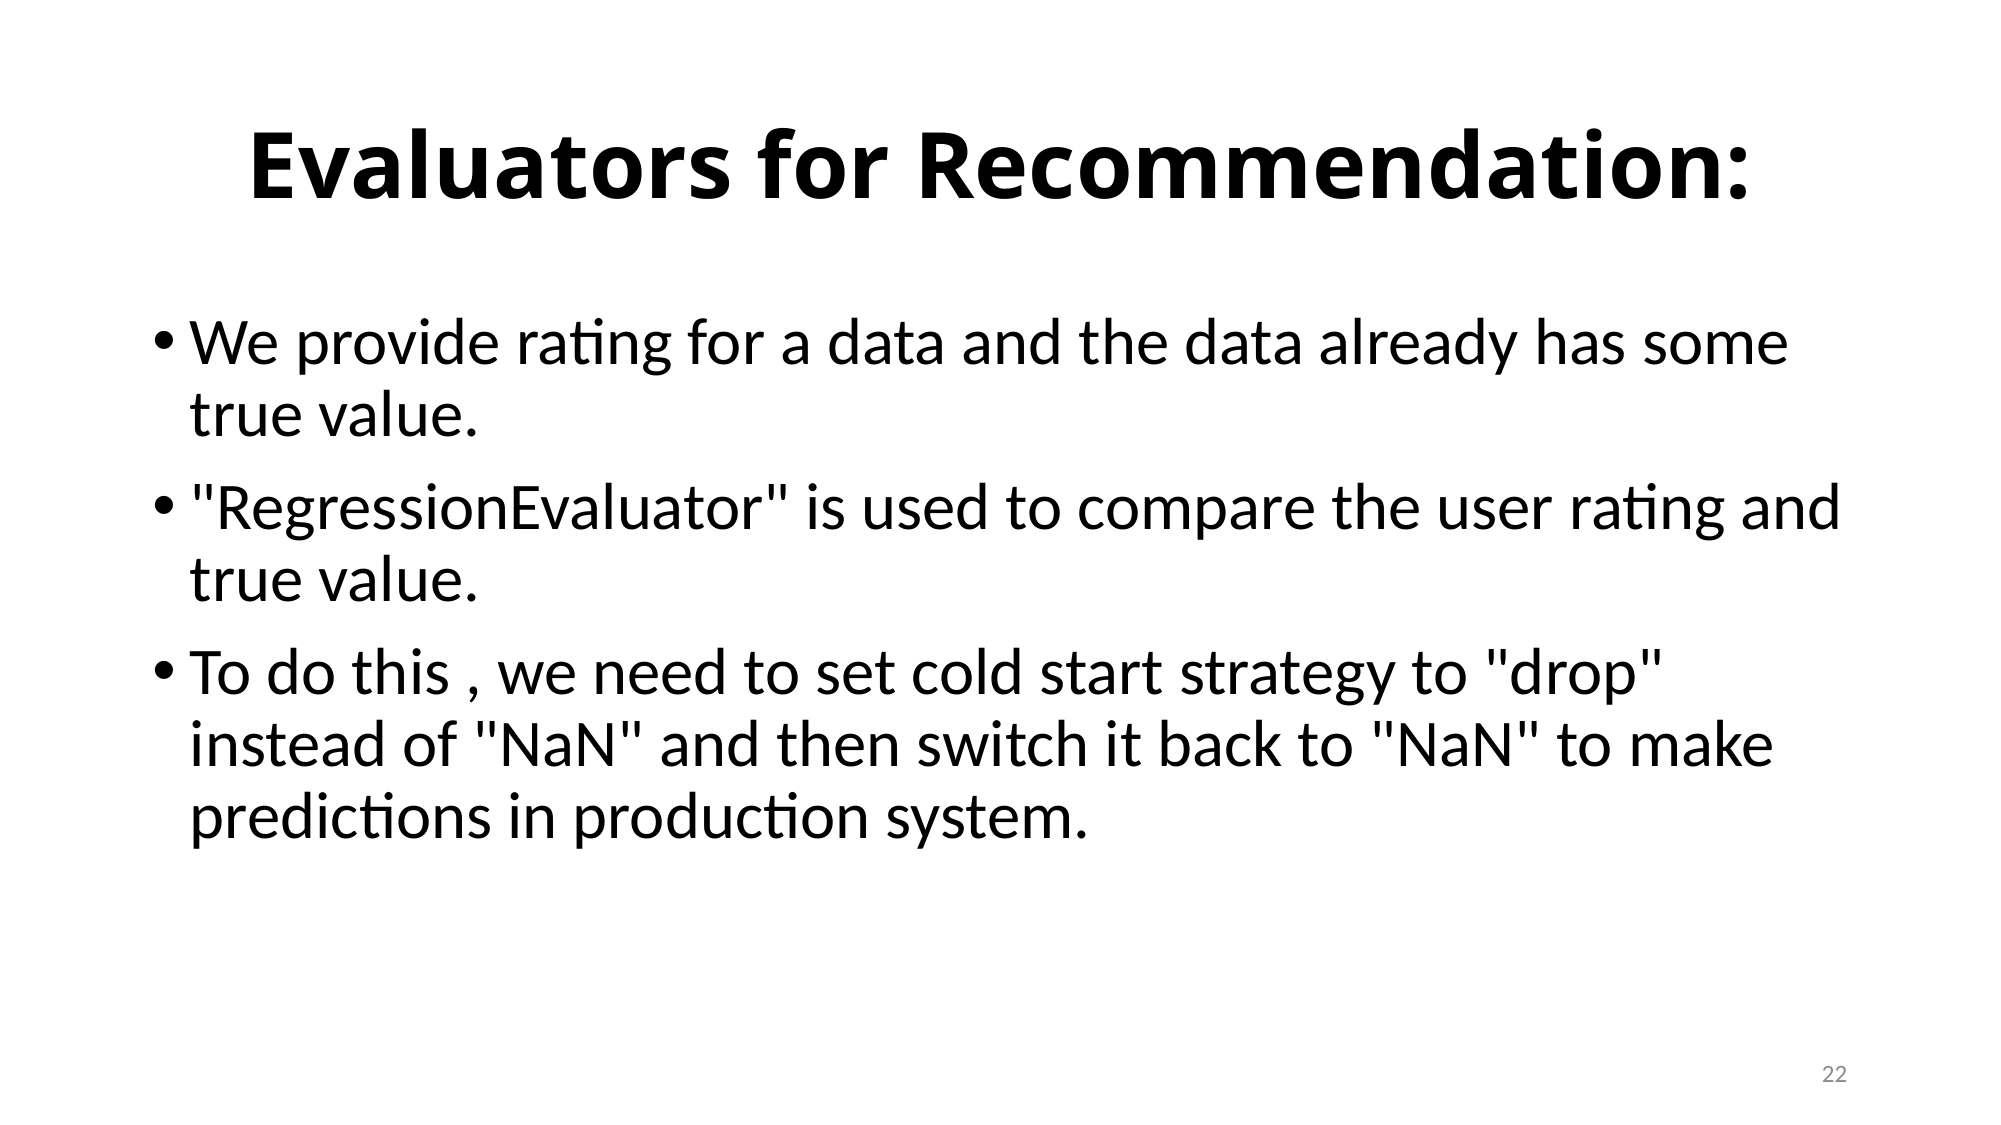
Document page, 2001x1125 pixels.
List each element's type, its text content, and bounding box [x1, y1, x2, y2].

title Evaluators for Recommendation: [137, 59, 1863, 278]
slide_number 22 [1412, 1042, 1863, 1103]
list We provide rating for a data and the data already has some true value. "RegressionEvaluator" is used to compare the user rating and true value. To do this , we need to set cold start strategy to "drop" instead of "NaN" and then switch it back to "NaN" to make predictions in production system. [137, 299, 1863, 1014]
